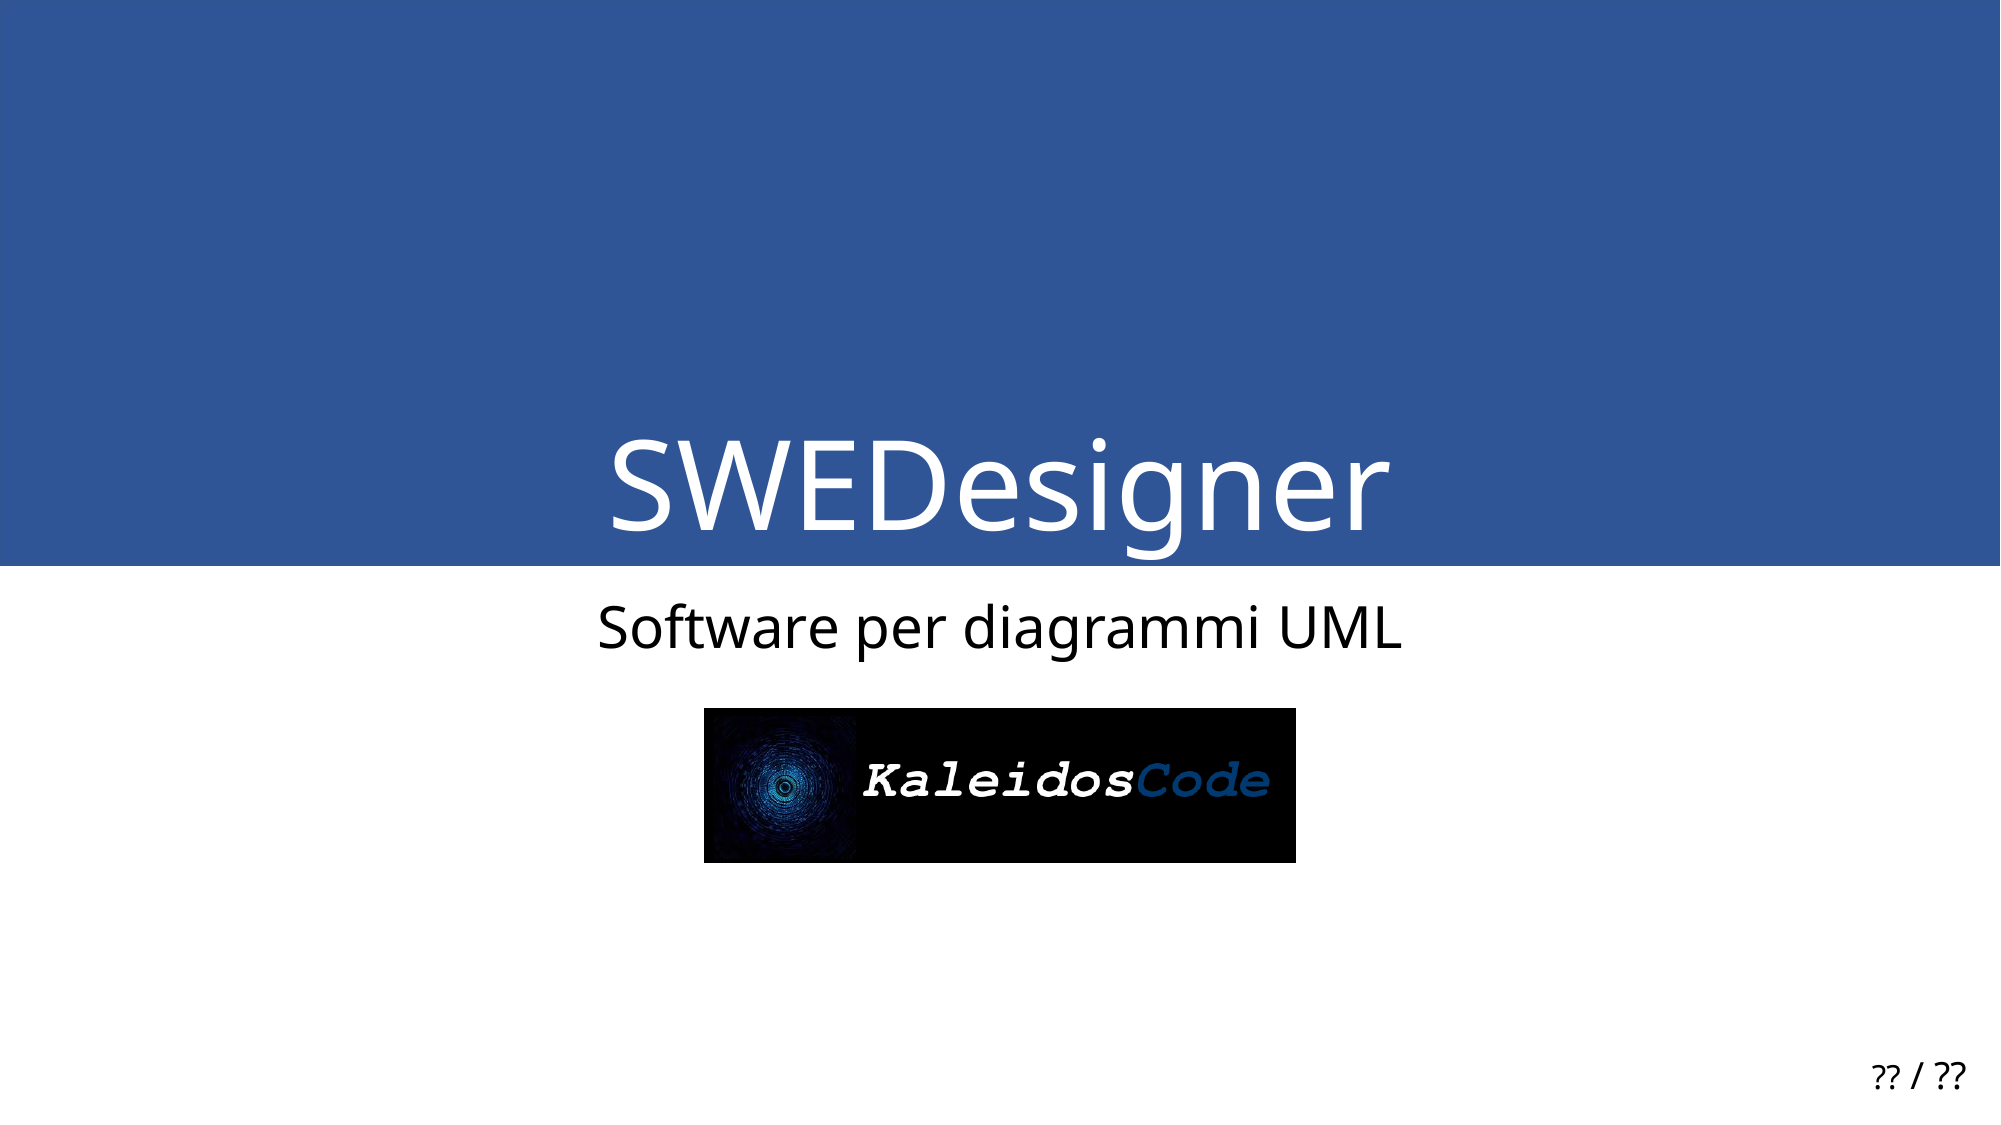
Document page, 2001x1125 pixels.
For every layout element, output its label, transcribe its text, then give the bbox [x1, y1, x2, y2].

subtitle Software per diagrammi UML [249, 590, 1750, 863]
text_box [0, 0, 2000, 566]
picture [704, 708, 1296, 863]
title SWEDesigner [453, 400, 1547, 565]
text_box ?? / ?? [1833, 1044, 1982, 1105]
